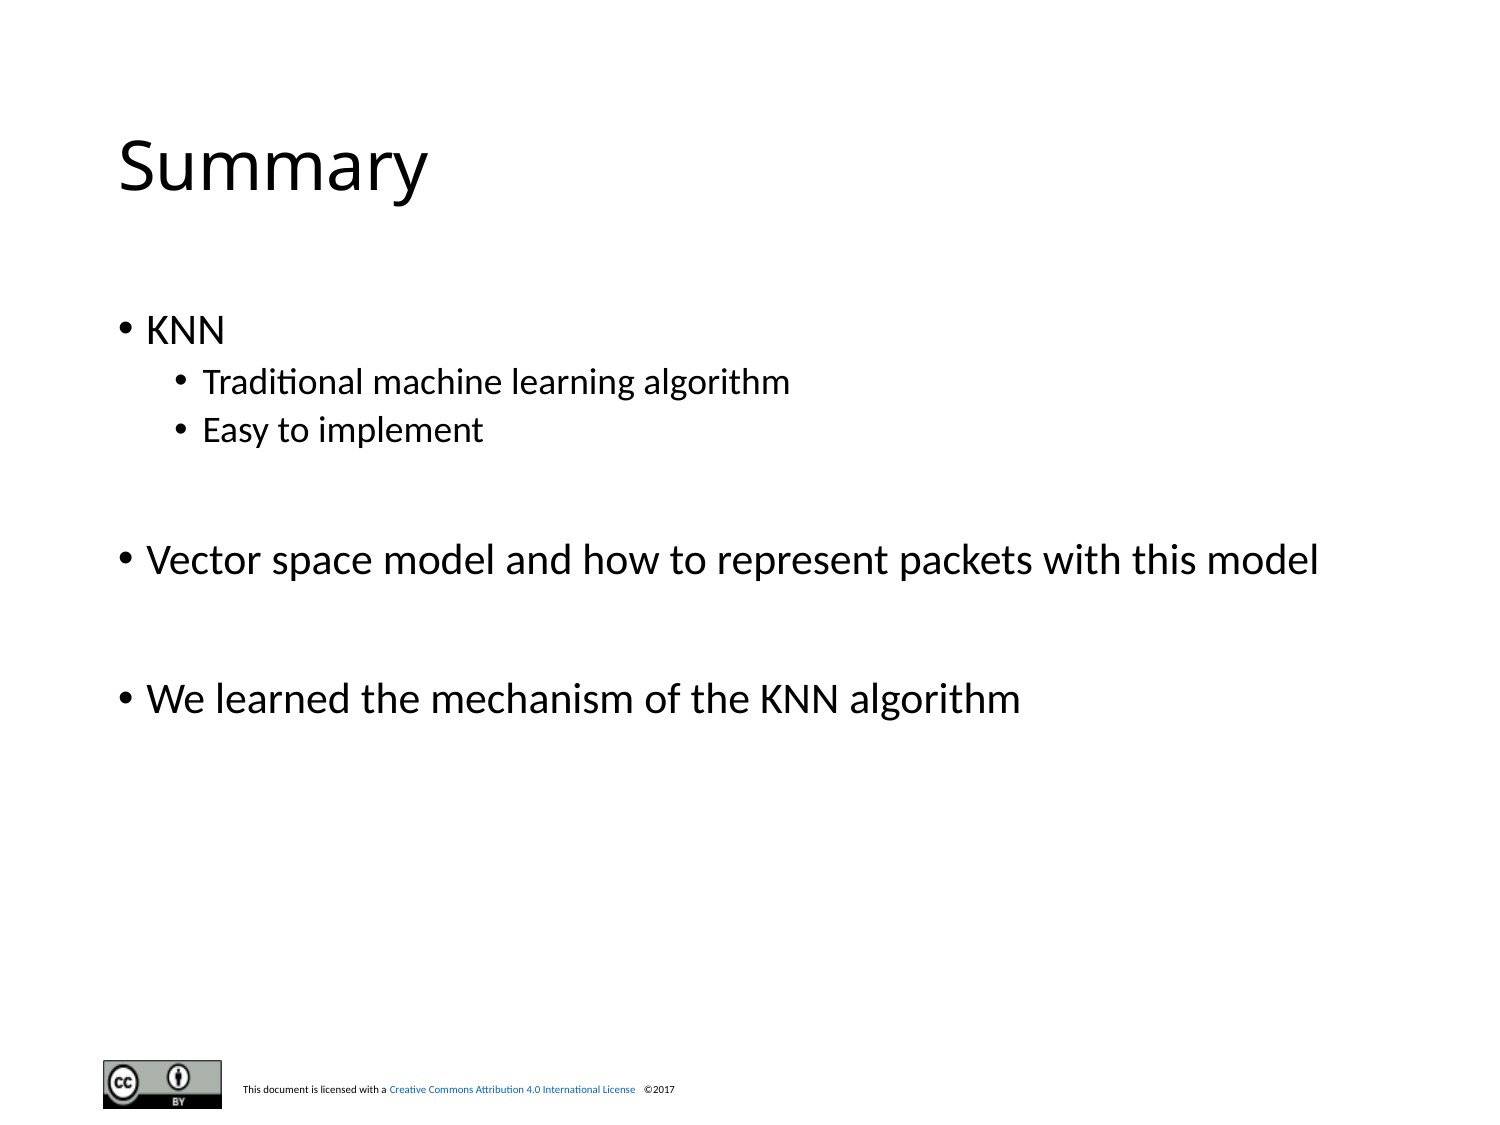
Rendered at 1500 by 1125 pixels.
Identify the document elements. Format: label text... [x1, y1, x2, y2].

list KNN Traditional machine learning algorithm Easy to implement Vector space model and how to represent packets with this model We learned the mechanism of the KNN algorithm [103, 299, 1397, 1014]
picture [103, 1060, 222, 1109]
title Summary [103, 59, 1397, 278]
